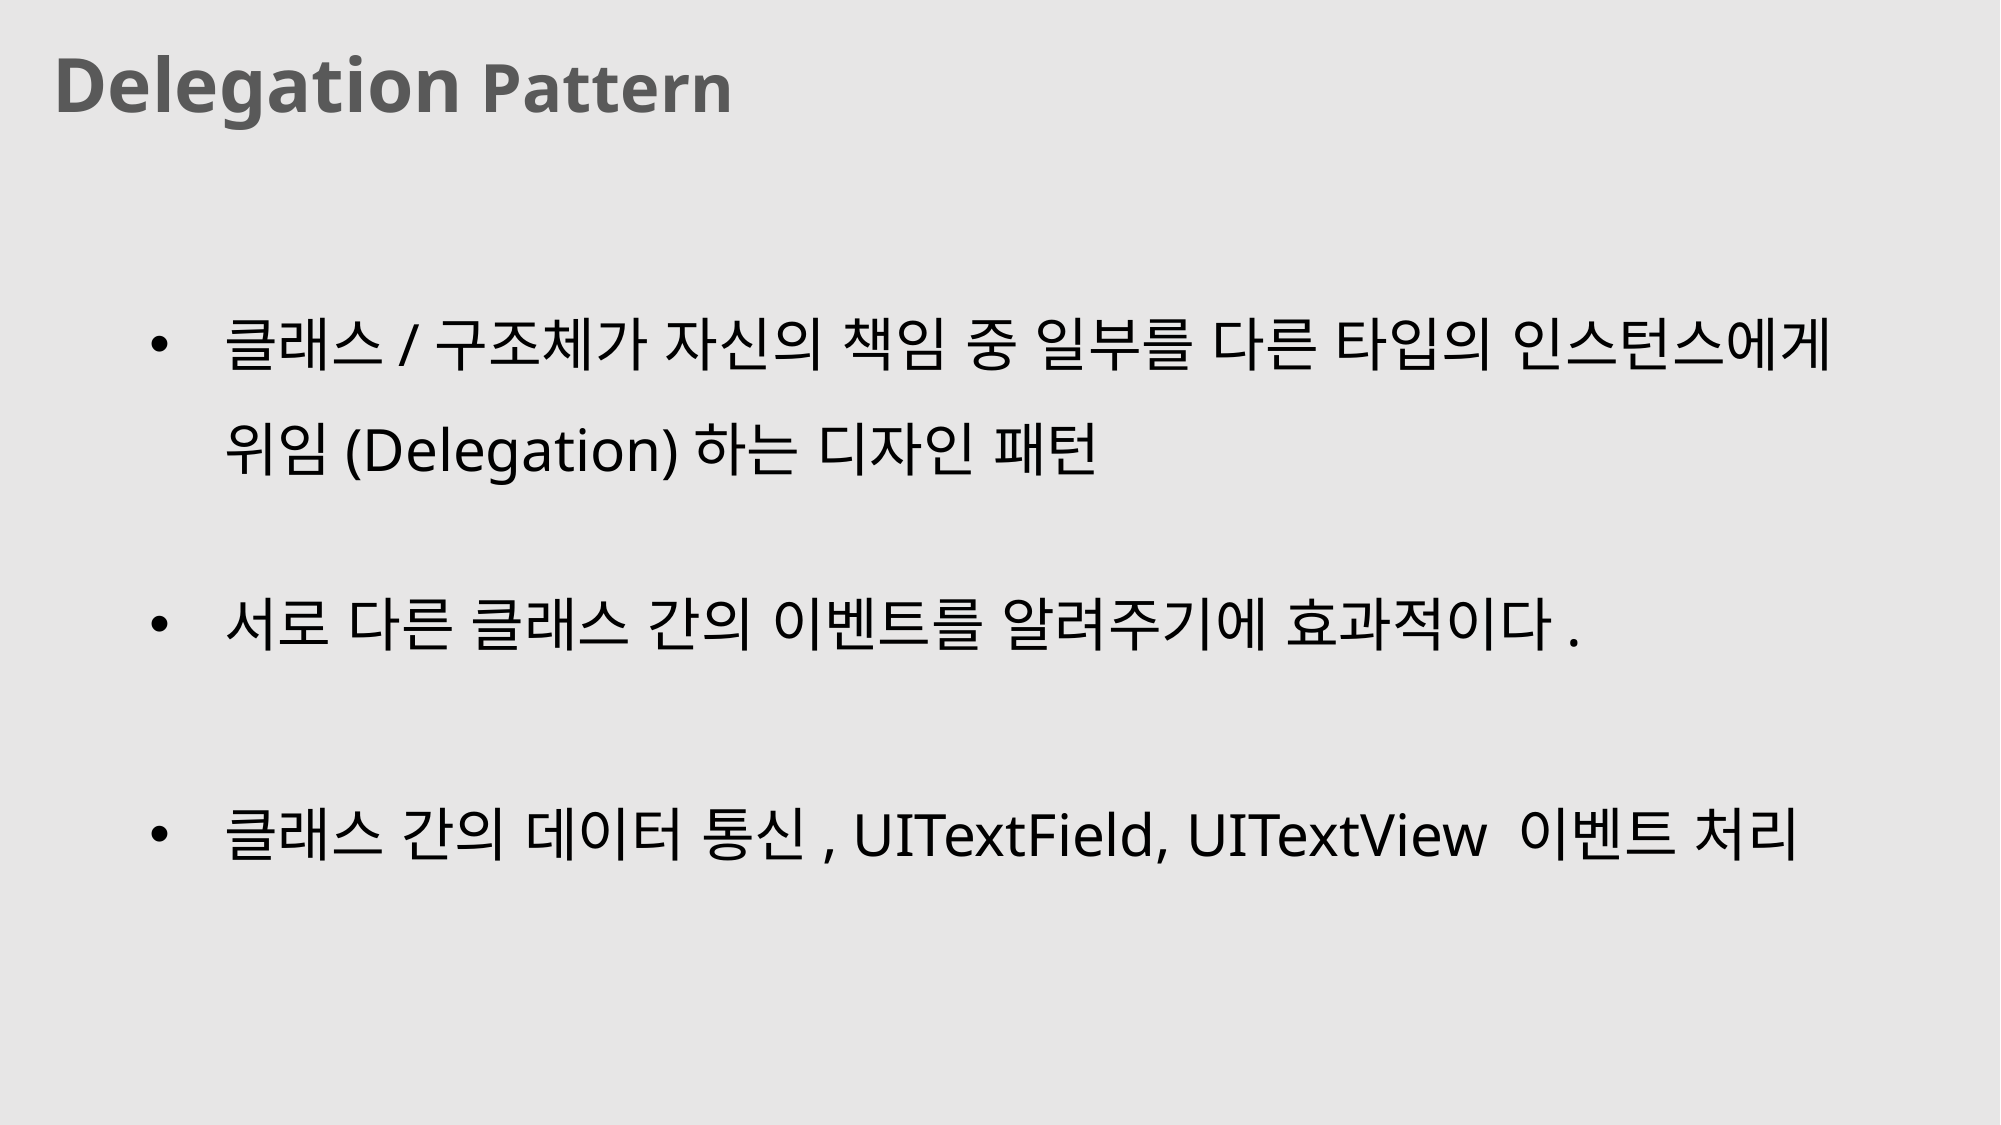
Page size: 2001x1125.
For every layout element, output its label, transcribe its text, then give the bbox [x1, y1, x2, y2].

text_box 클래스/구조체가 자신의 책임 중 일부를 다른 타입의 인스턴스에게 위임(Delegation)하는 디자인 패턴 서로 다른 클래스 간의 이벤트를 알려주기에 효과적이다. 클래스 간의 데이터 통신, UITextField, UITextView 이벤트 처리 [134, 265, 1866, 876]
text_box Delegation Pattern [37, 30, 788, 136]
